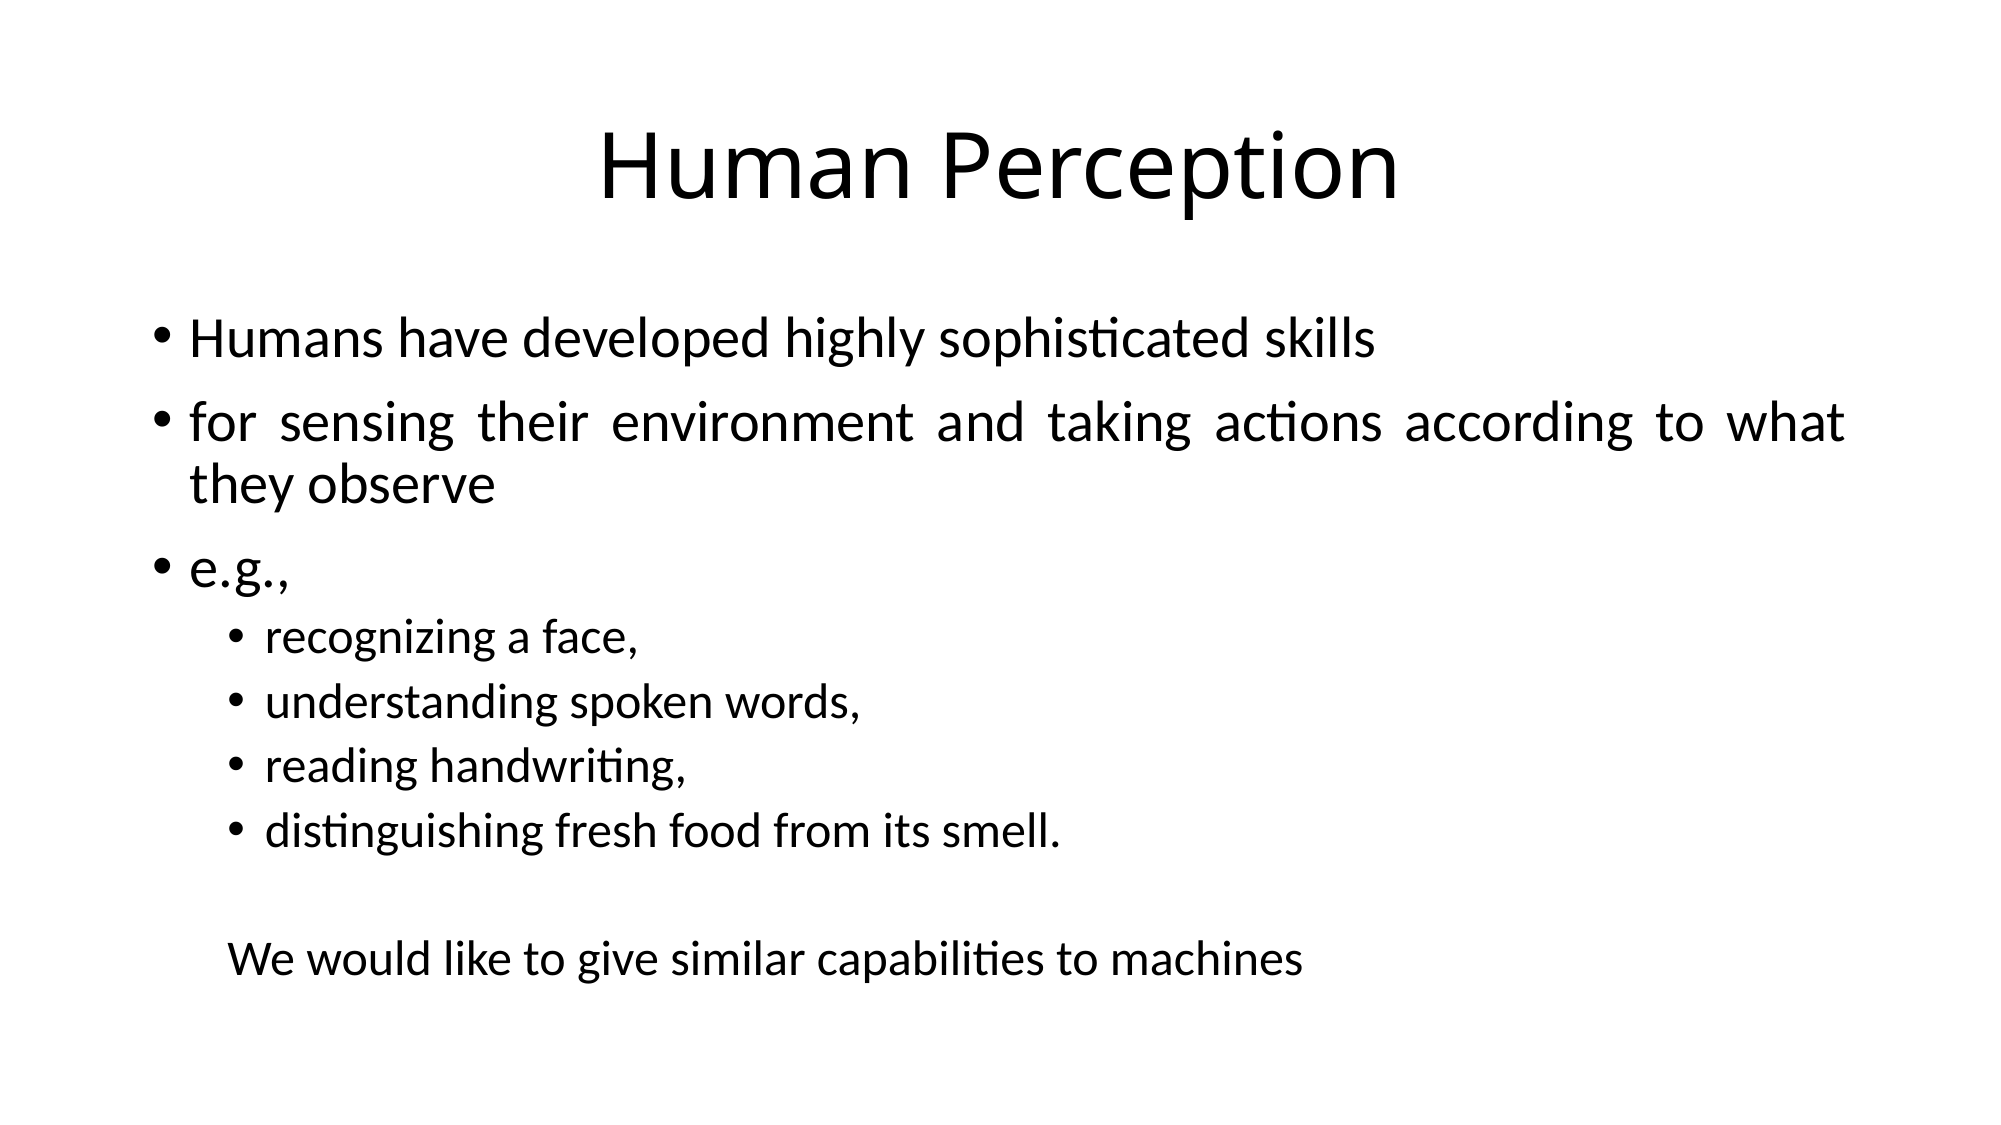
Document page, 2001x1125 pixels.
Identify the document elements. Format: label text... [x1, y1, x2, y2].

title Human Perception [137, 59, 1863, 278]
list Humans have developed highly sophisticated skills for sensing their environment and taking actions according to what they observe e.g., recognizing a face, understanding spoken words, reading handwriting, distinguishing fresh food from its smell. We would like to give similar capabilities to machines [137, 299, 1863, 1014]
